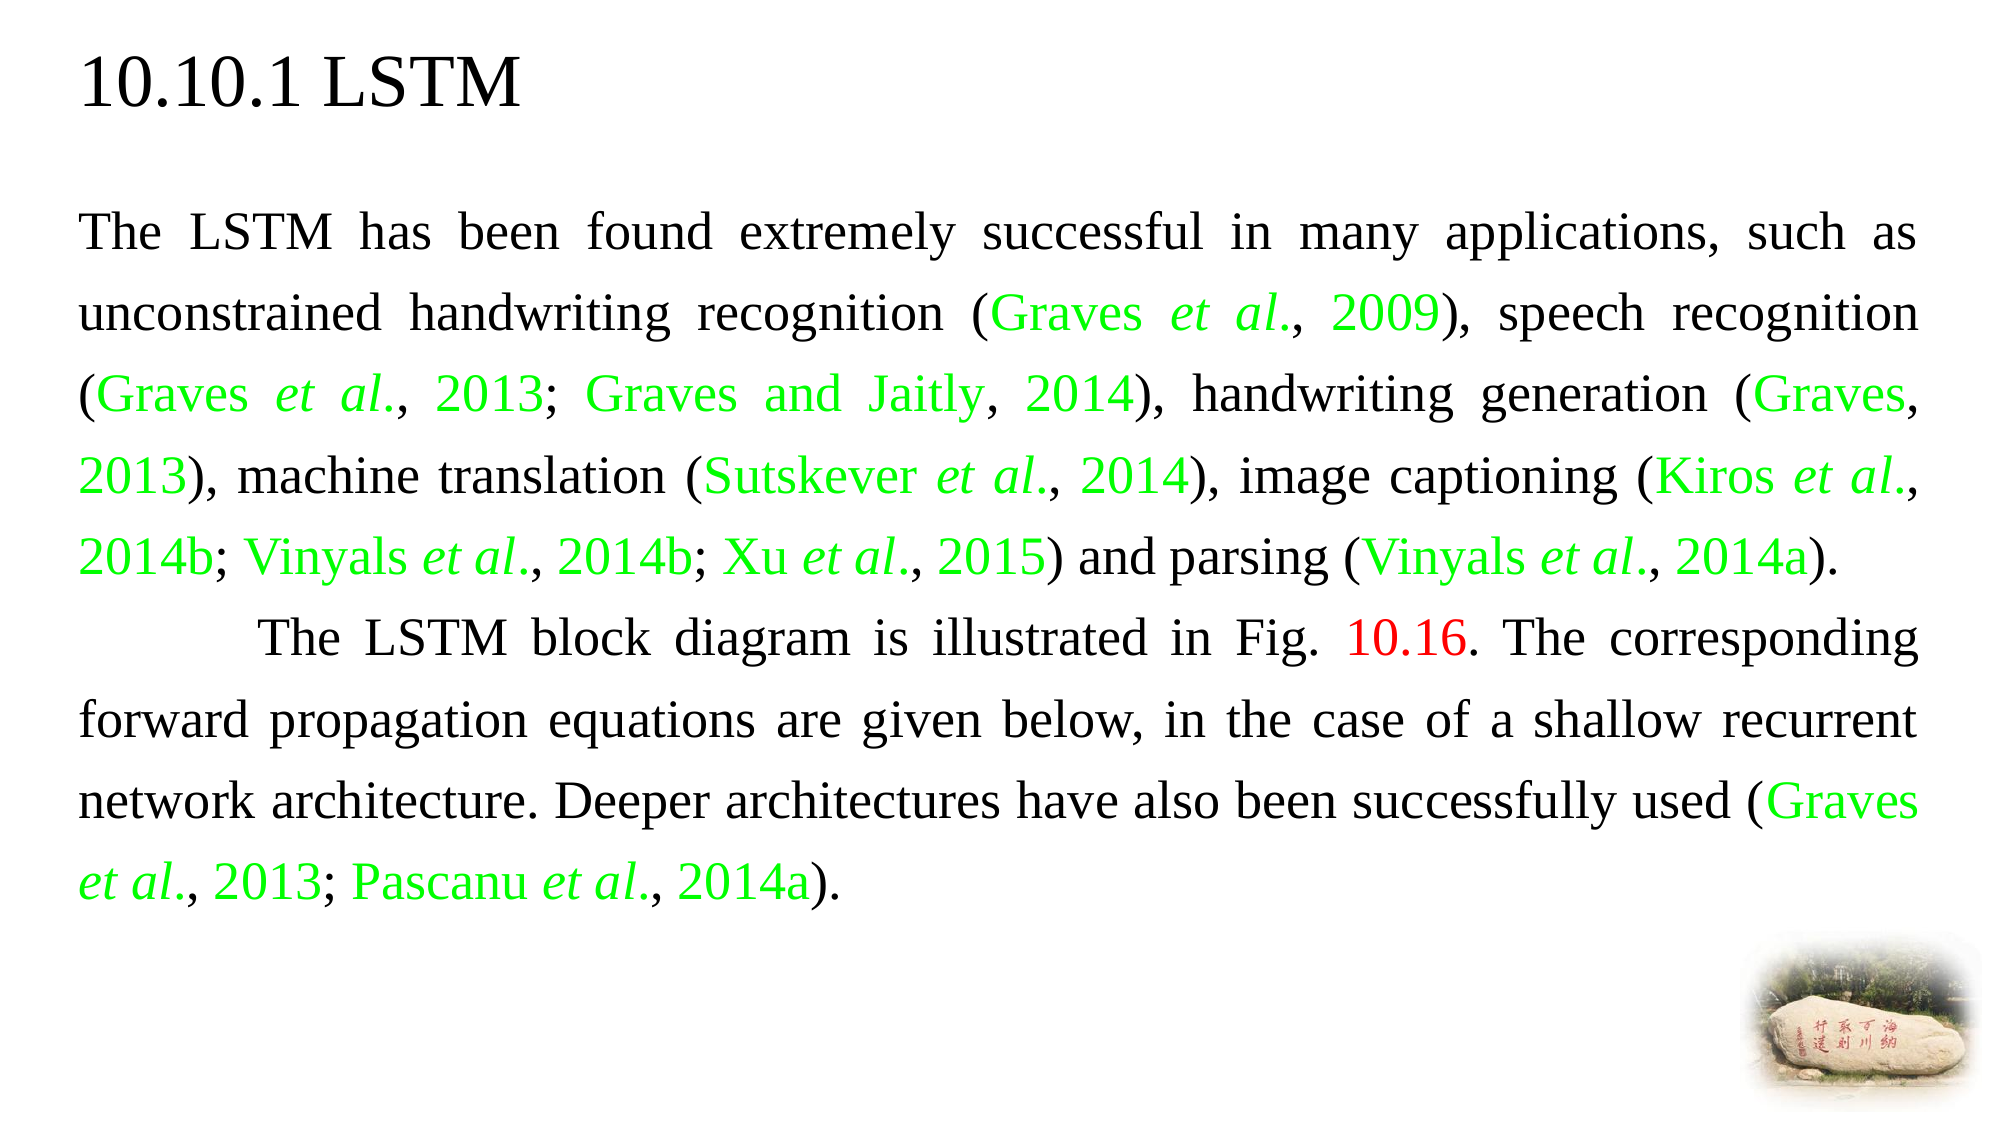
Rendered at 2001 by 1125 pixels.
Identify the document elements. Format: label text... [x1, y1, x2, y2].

title 10.10.1 LSTM [63, 21, 1936, 142]
list The LSTM has been found extremely successful in many applications, such as unconstrained handwriting recognition (Graves et al., 2009), speech recognition (Graves et al., 2013; Graves and Jaitly, 2014), handwriting generation (Graves, 2013), machine translation (Sutskever et al., 2014), image captioning (Kiros et al., 2014b; Vinyals et al., 2014b; Xu et al., 2015) and parsing (Vinyals et al., 2014a). The LSTM block diagram is illustrated in Fig. 10.16. The corresponding forward propagation equations are given below, in the case of a shallow recurrent network architecture. Deeper architectures have also been successfully used (Graves et al., 2013; Pascanu et al., 2014a). [63, 171, 1936, 1014]
picture [1740, 927, 1985, 1112]
